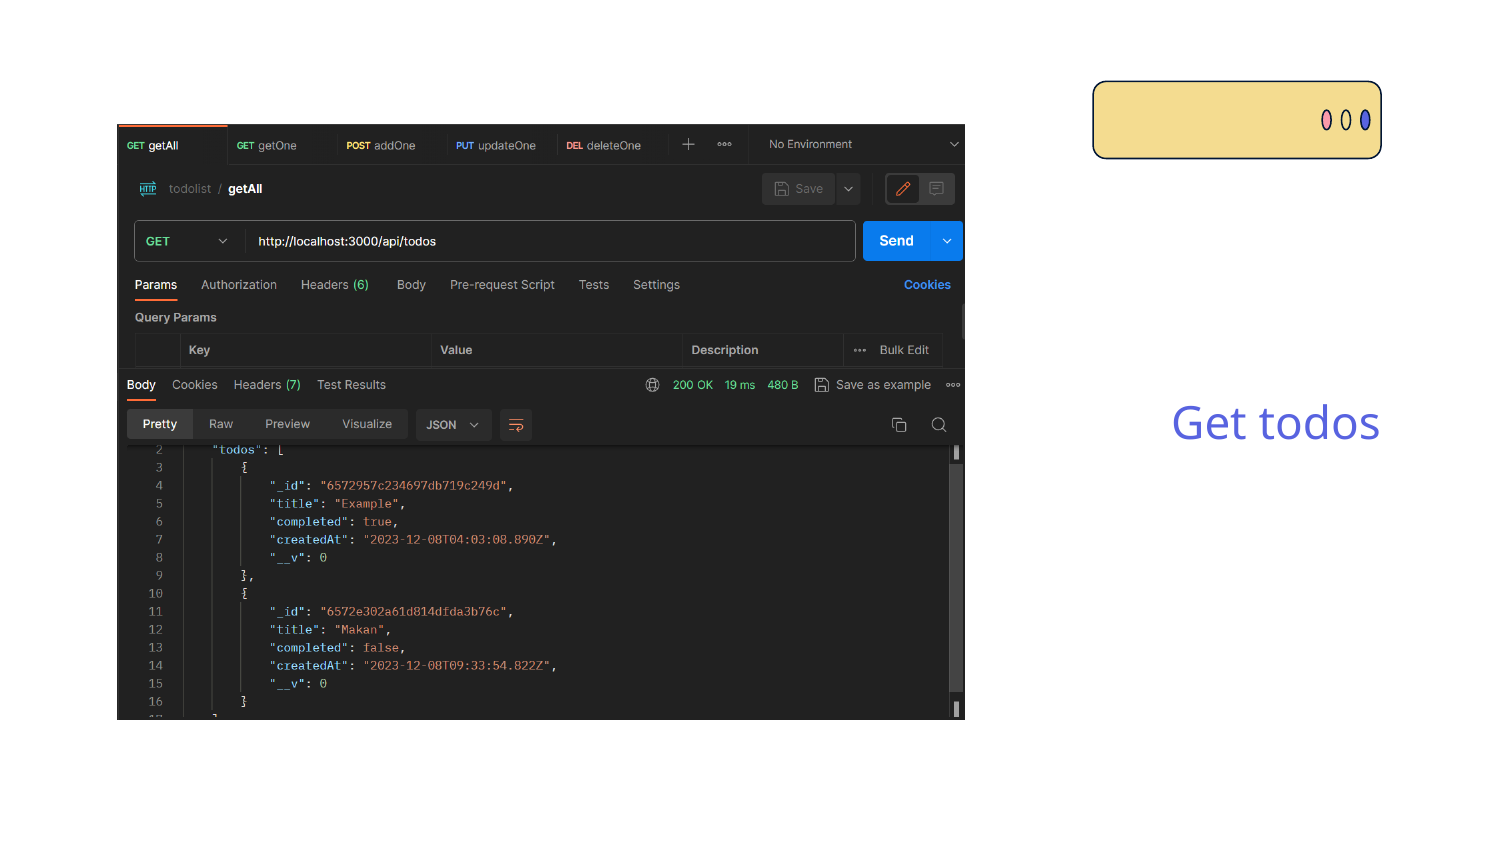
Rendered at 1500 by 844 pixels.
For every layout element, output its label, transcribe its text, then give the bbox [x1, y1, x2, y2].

picture [117, 123, 965, 720]
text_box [1092, 81, 1382, 159]
title Get todos [1093, 394, 1382, 450]
